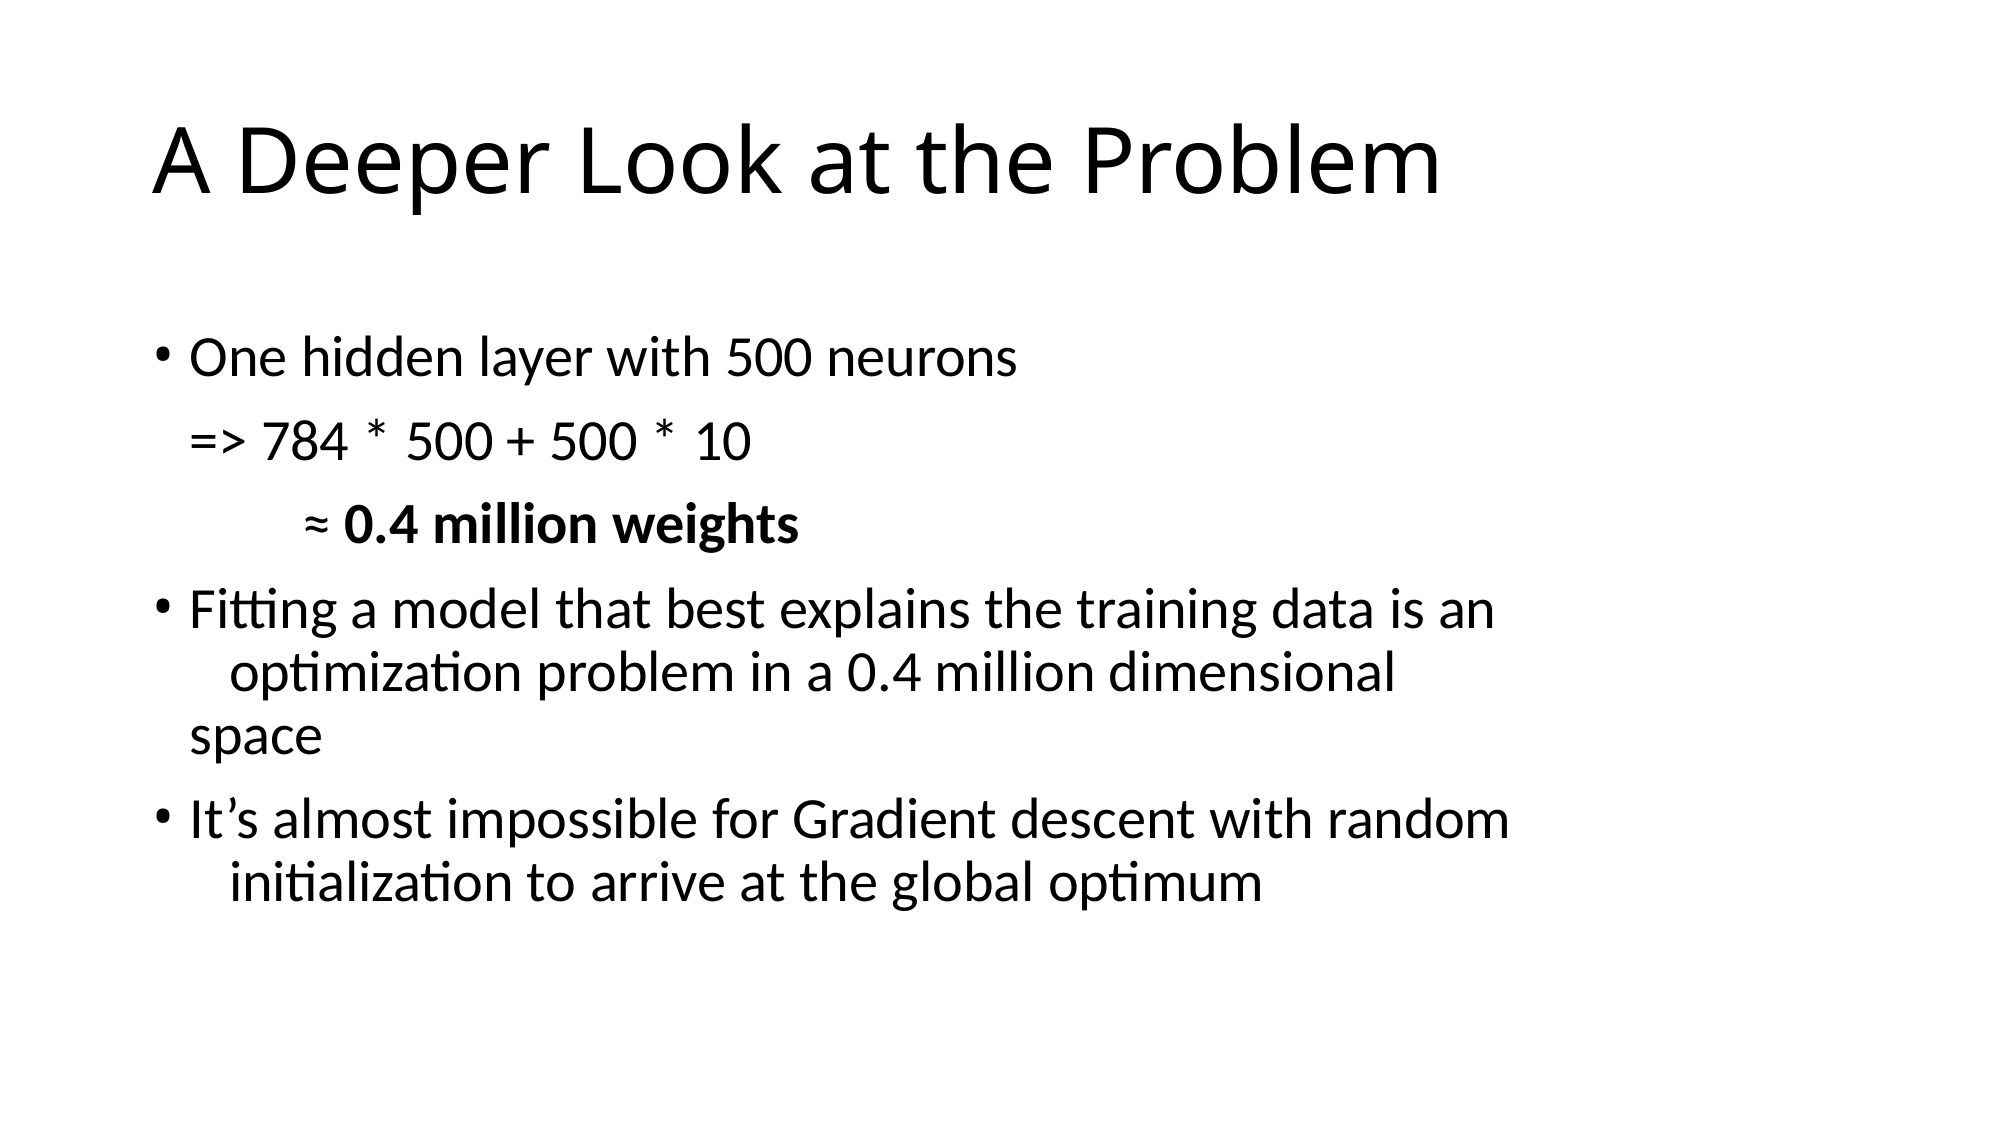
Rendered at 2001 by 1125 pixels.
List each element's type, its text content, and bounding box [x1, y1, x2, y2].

text_box One hidden layer with 500 neurons => 784 * 500 + 500 * 10 ≈ 0.4 million weights Fitting a model that best explains the training data is an optimization problem in a 0.4 million dimensional space It’s almost impossible for Gradient descent with random initialization to arrive at the global optimum [150, 302, 1519, 914]
title A Deeper Look at the Problem [150, 61, 1749, 291]
